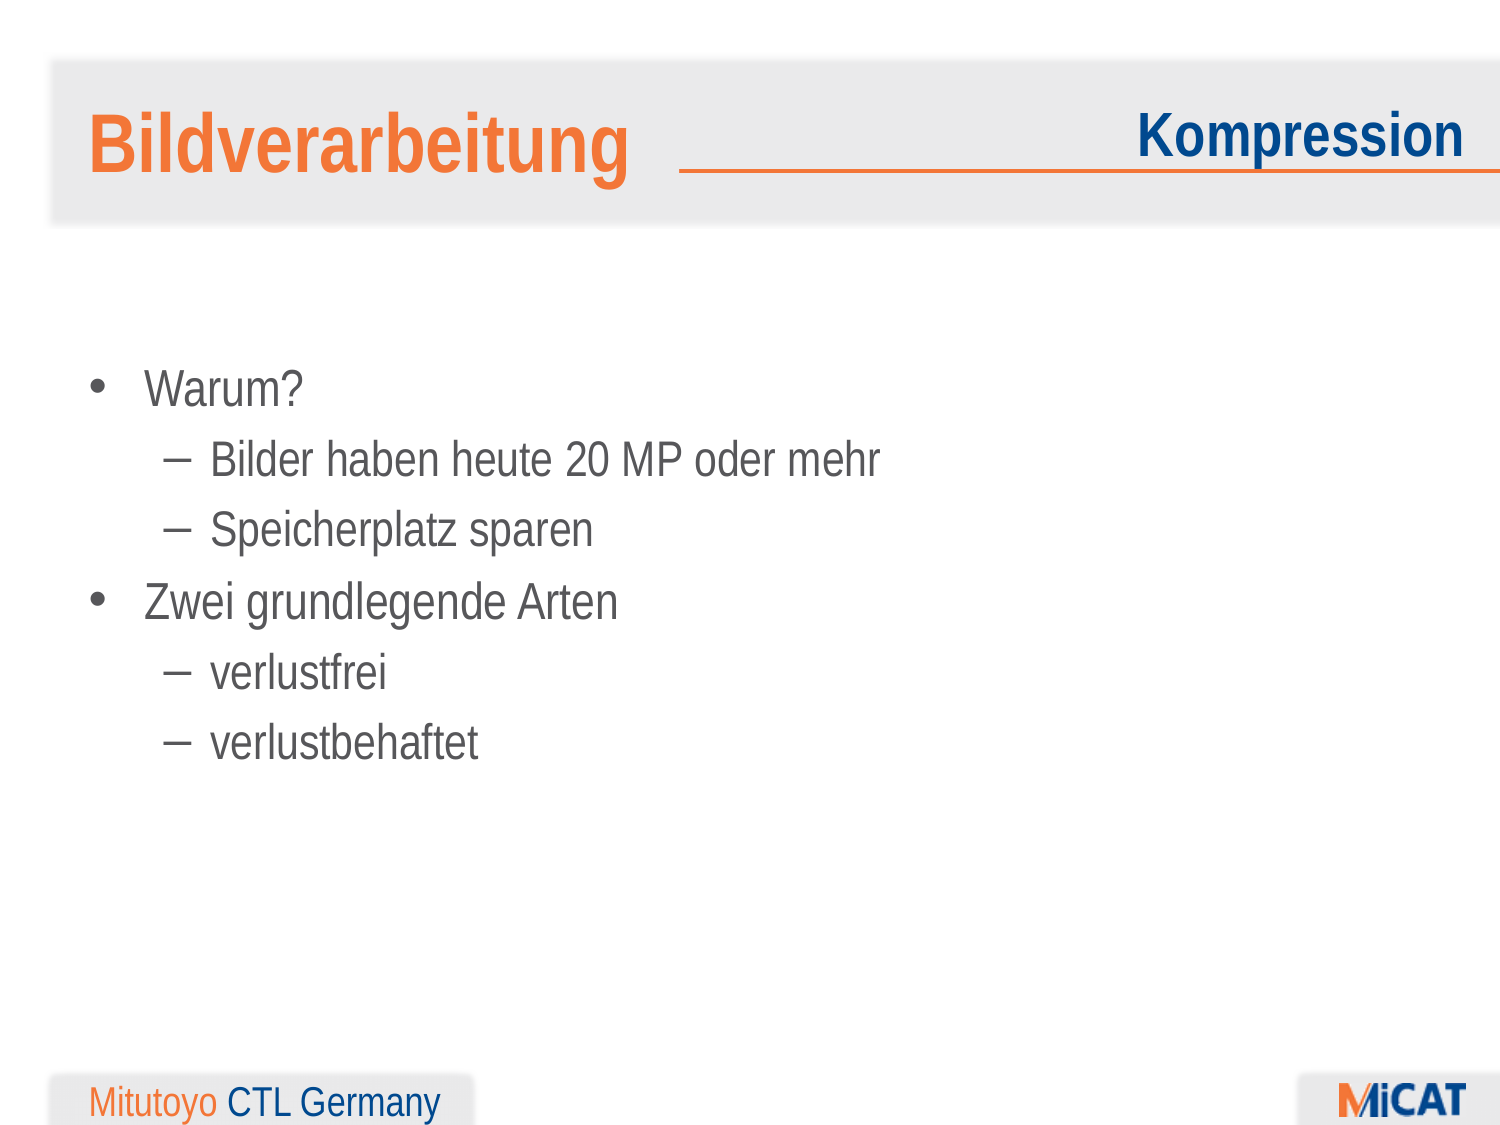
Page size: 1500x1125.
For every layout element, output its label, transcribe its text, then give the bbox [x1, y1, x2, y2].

list Bildverarbeitung [88, 88, 680, 190]
list Kompression [524, 94, 1466, 171]
list Warum? Bilder haben heute 20 MP oder mehr Speicherplatz sparen Zwei grundlegende Arten verlustfrei verlustbehaftet [88, 354, 1471, 1118]
